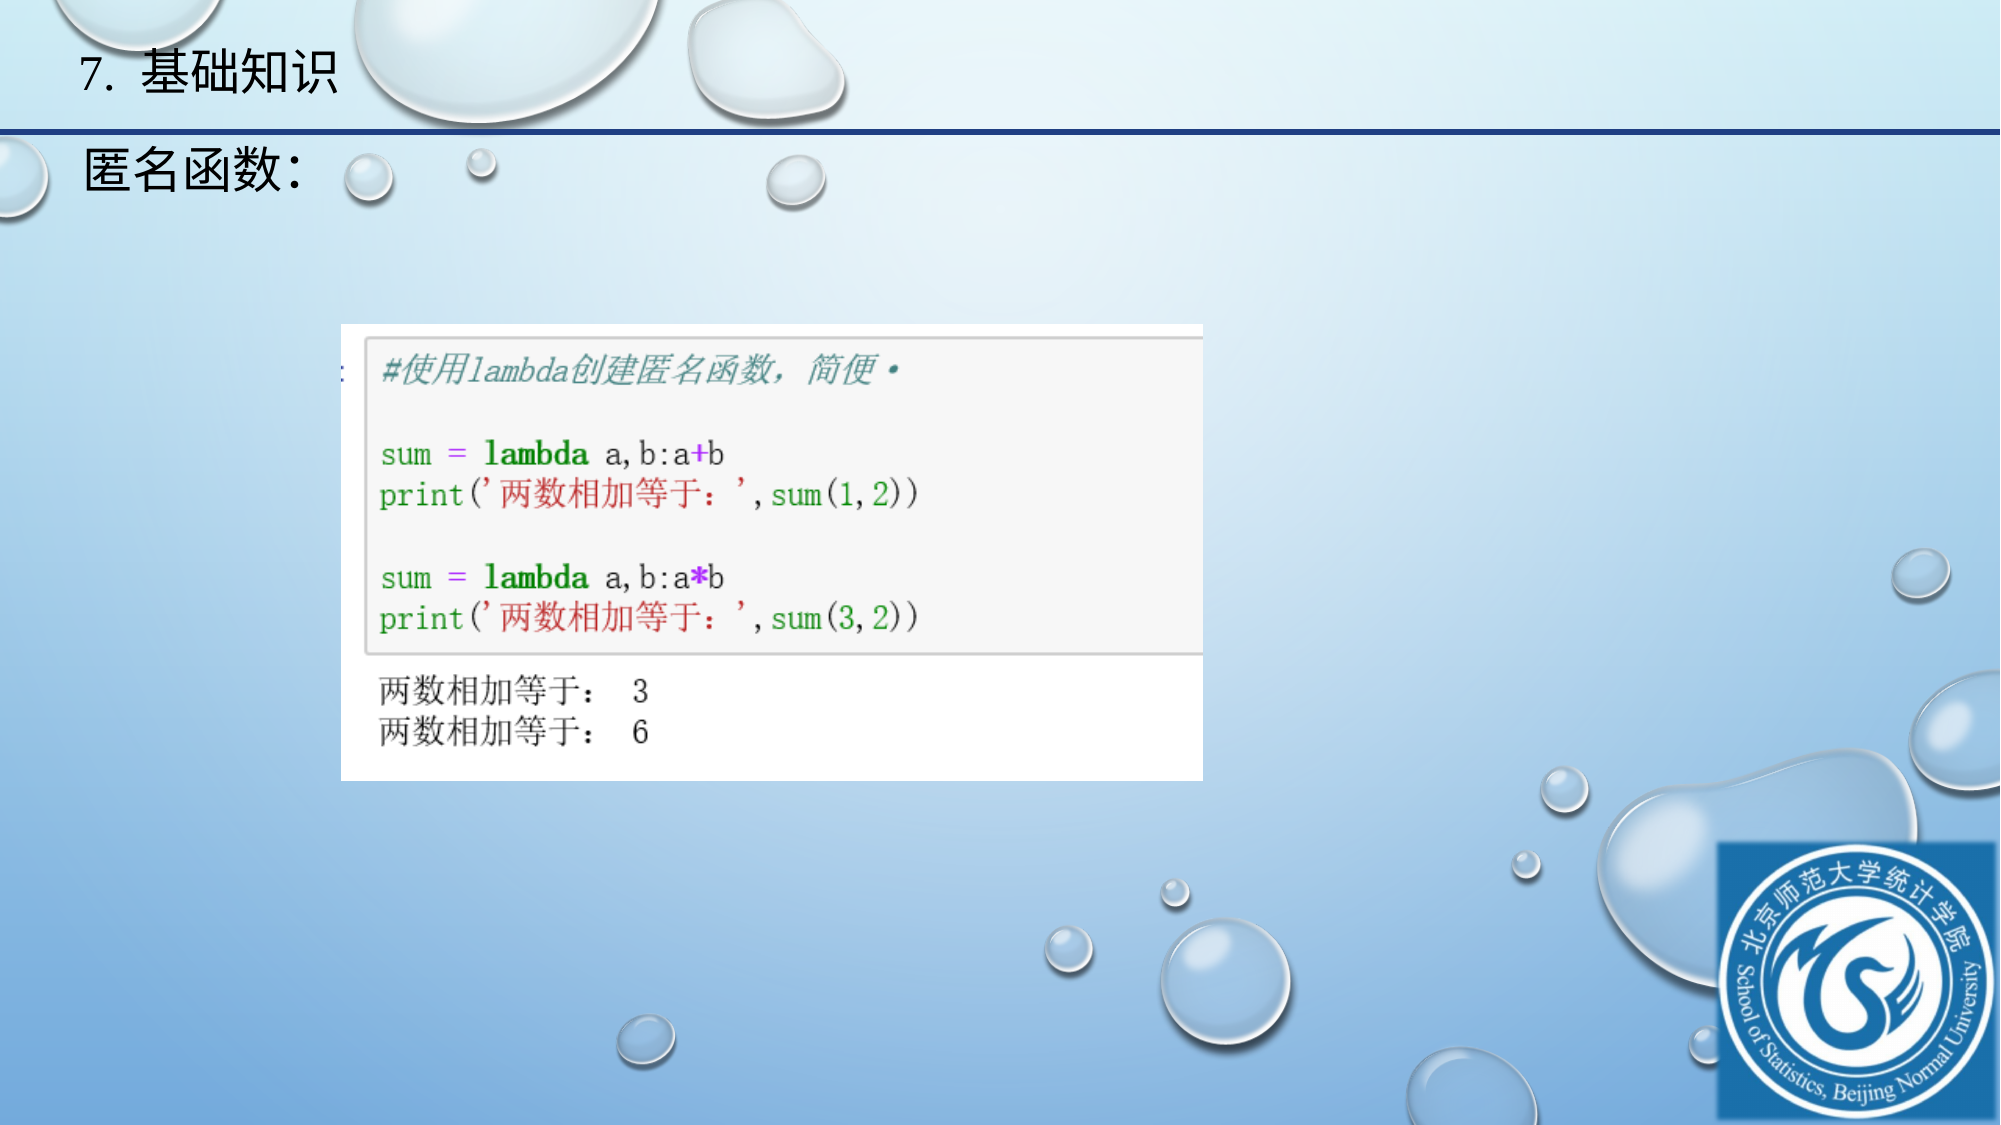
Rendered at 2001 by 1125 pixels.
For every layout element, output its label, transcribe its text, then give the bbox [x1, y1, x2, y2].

picture [0, 135, 2000, 1125]
text_box 7. 基础知识 [13, 33, 790, 108]
text_box 匿名函数： [0, 132, 1962, 267]
picture [0, 0, 2000, 129]
